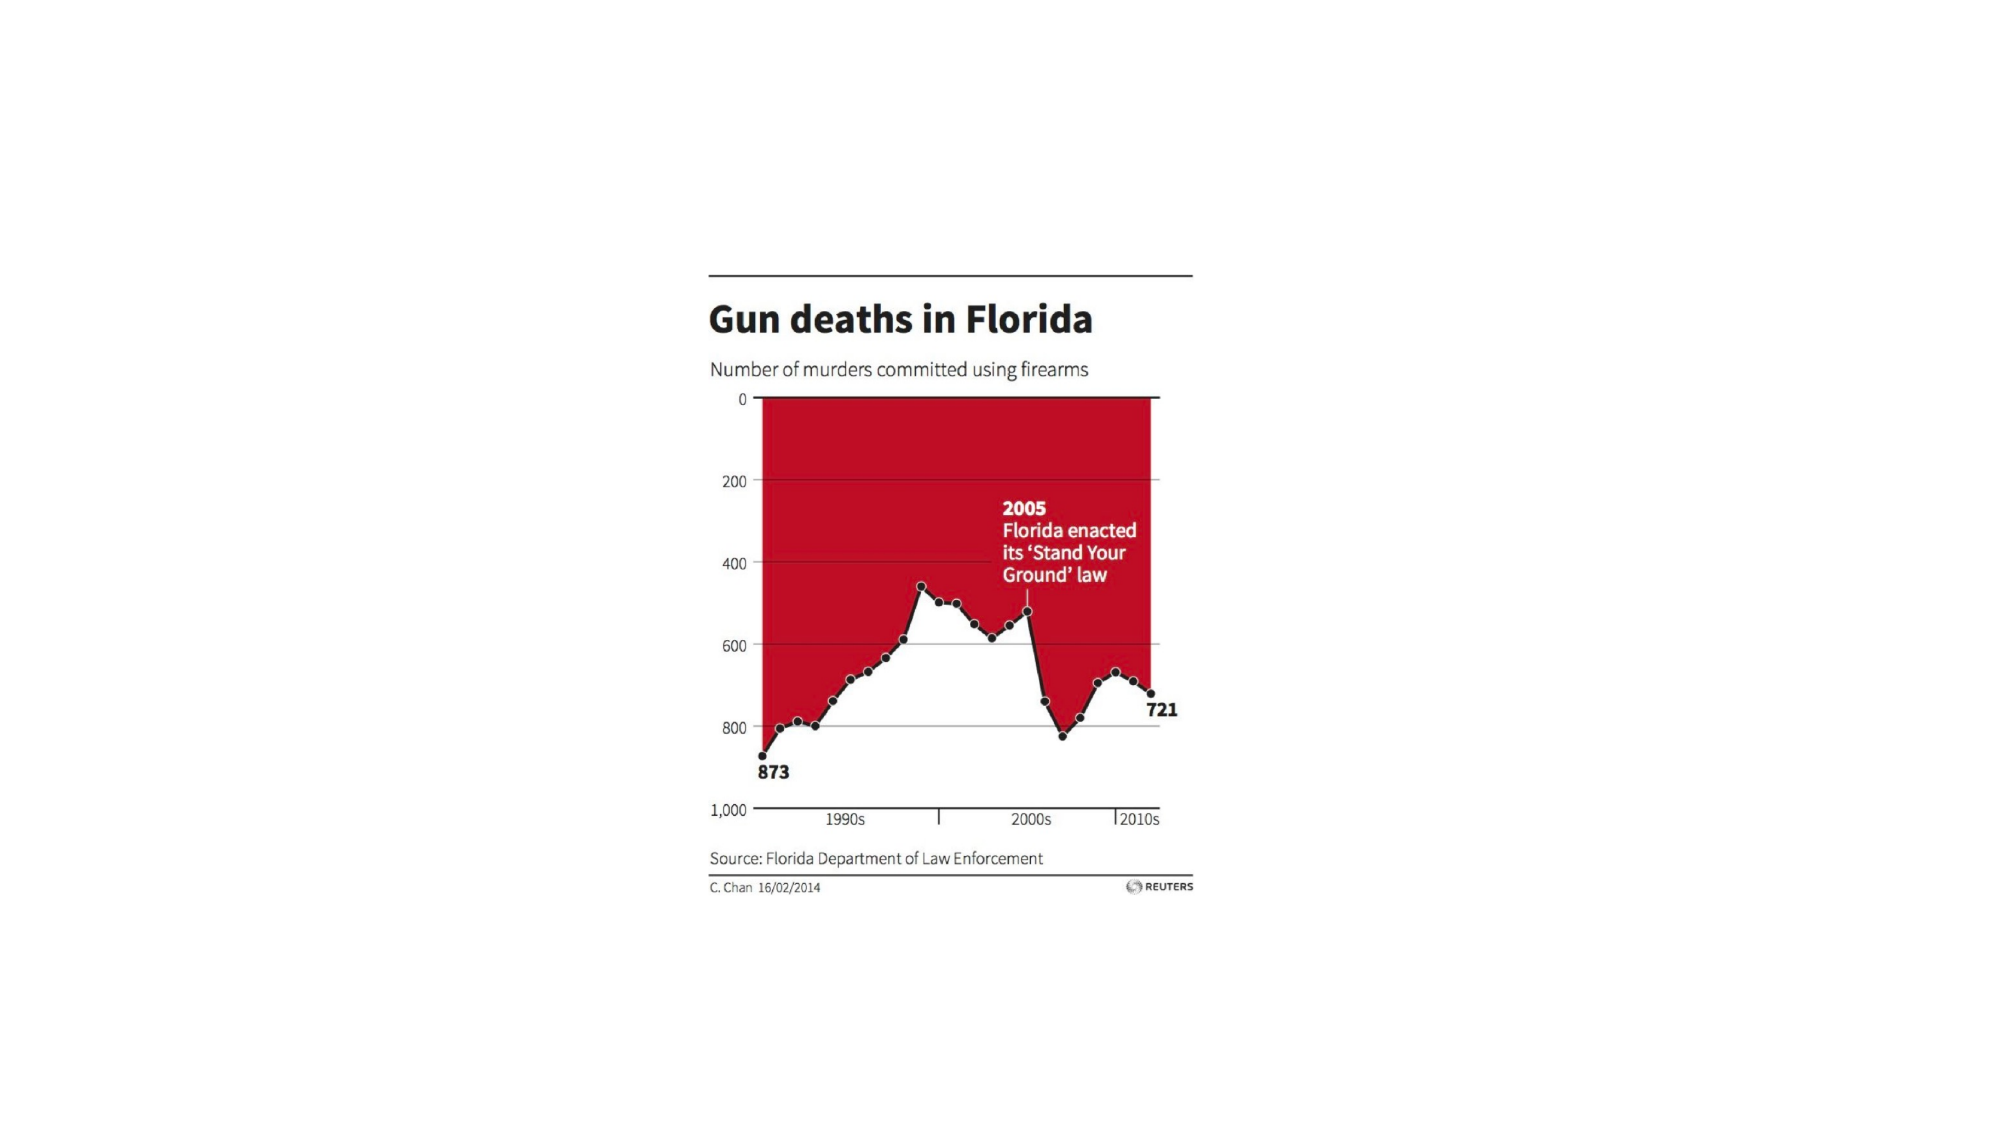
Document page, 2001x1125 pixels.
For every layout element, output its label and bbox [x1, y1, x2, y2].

picture [661, 255, 1249, 916]
